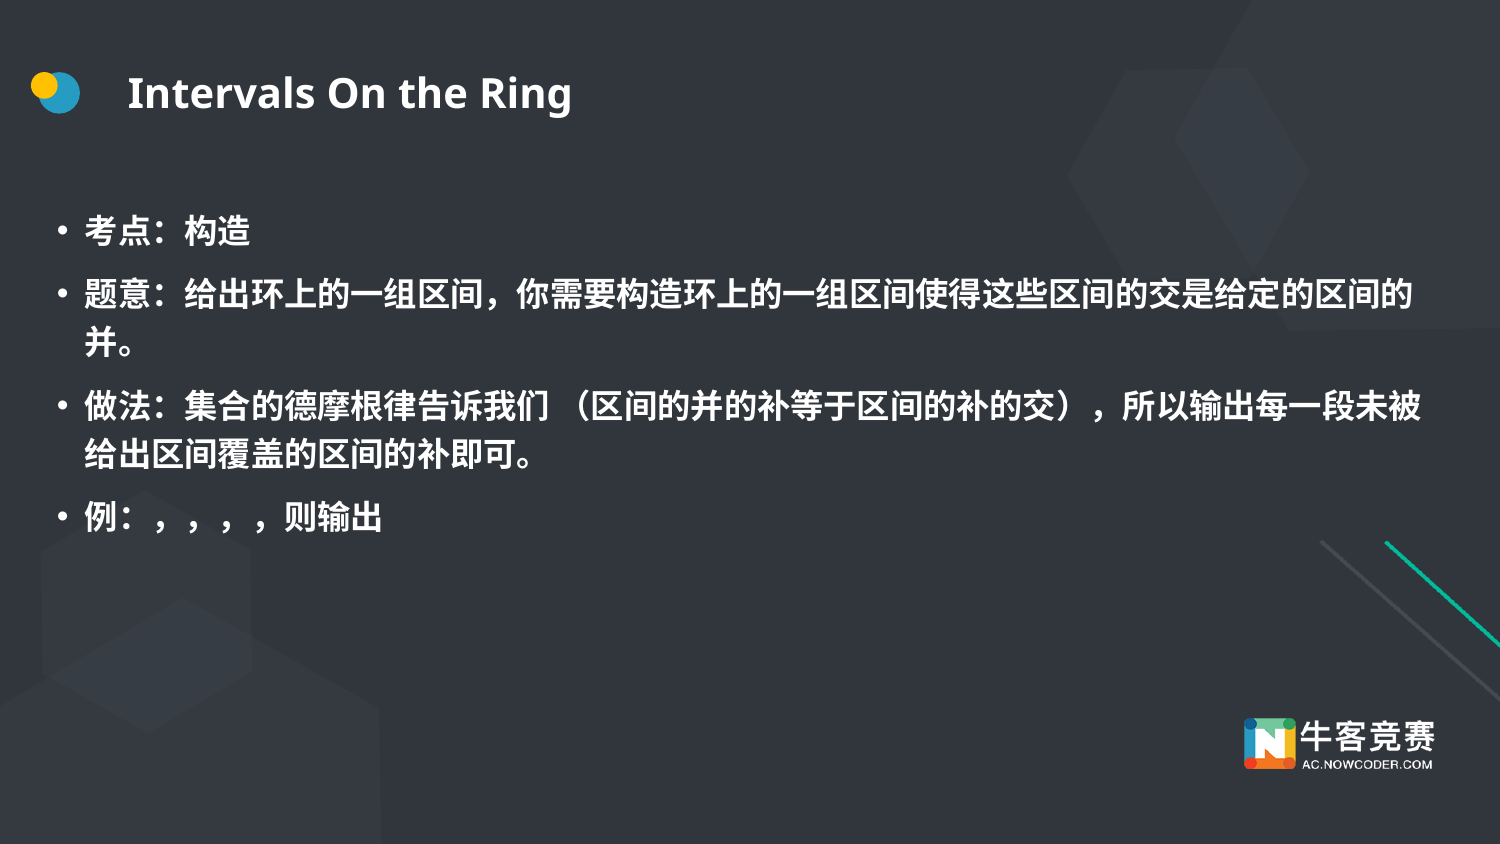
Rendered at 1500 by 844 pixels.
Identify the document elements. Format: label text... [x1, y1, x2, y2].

title Intervals On the Ring [112, 31, 1429, 160]
picture [0, 0, 1500, 844]
